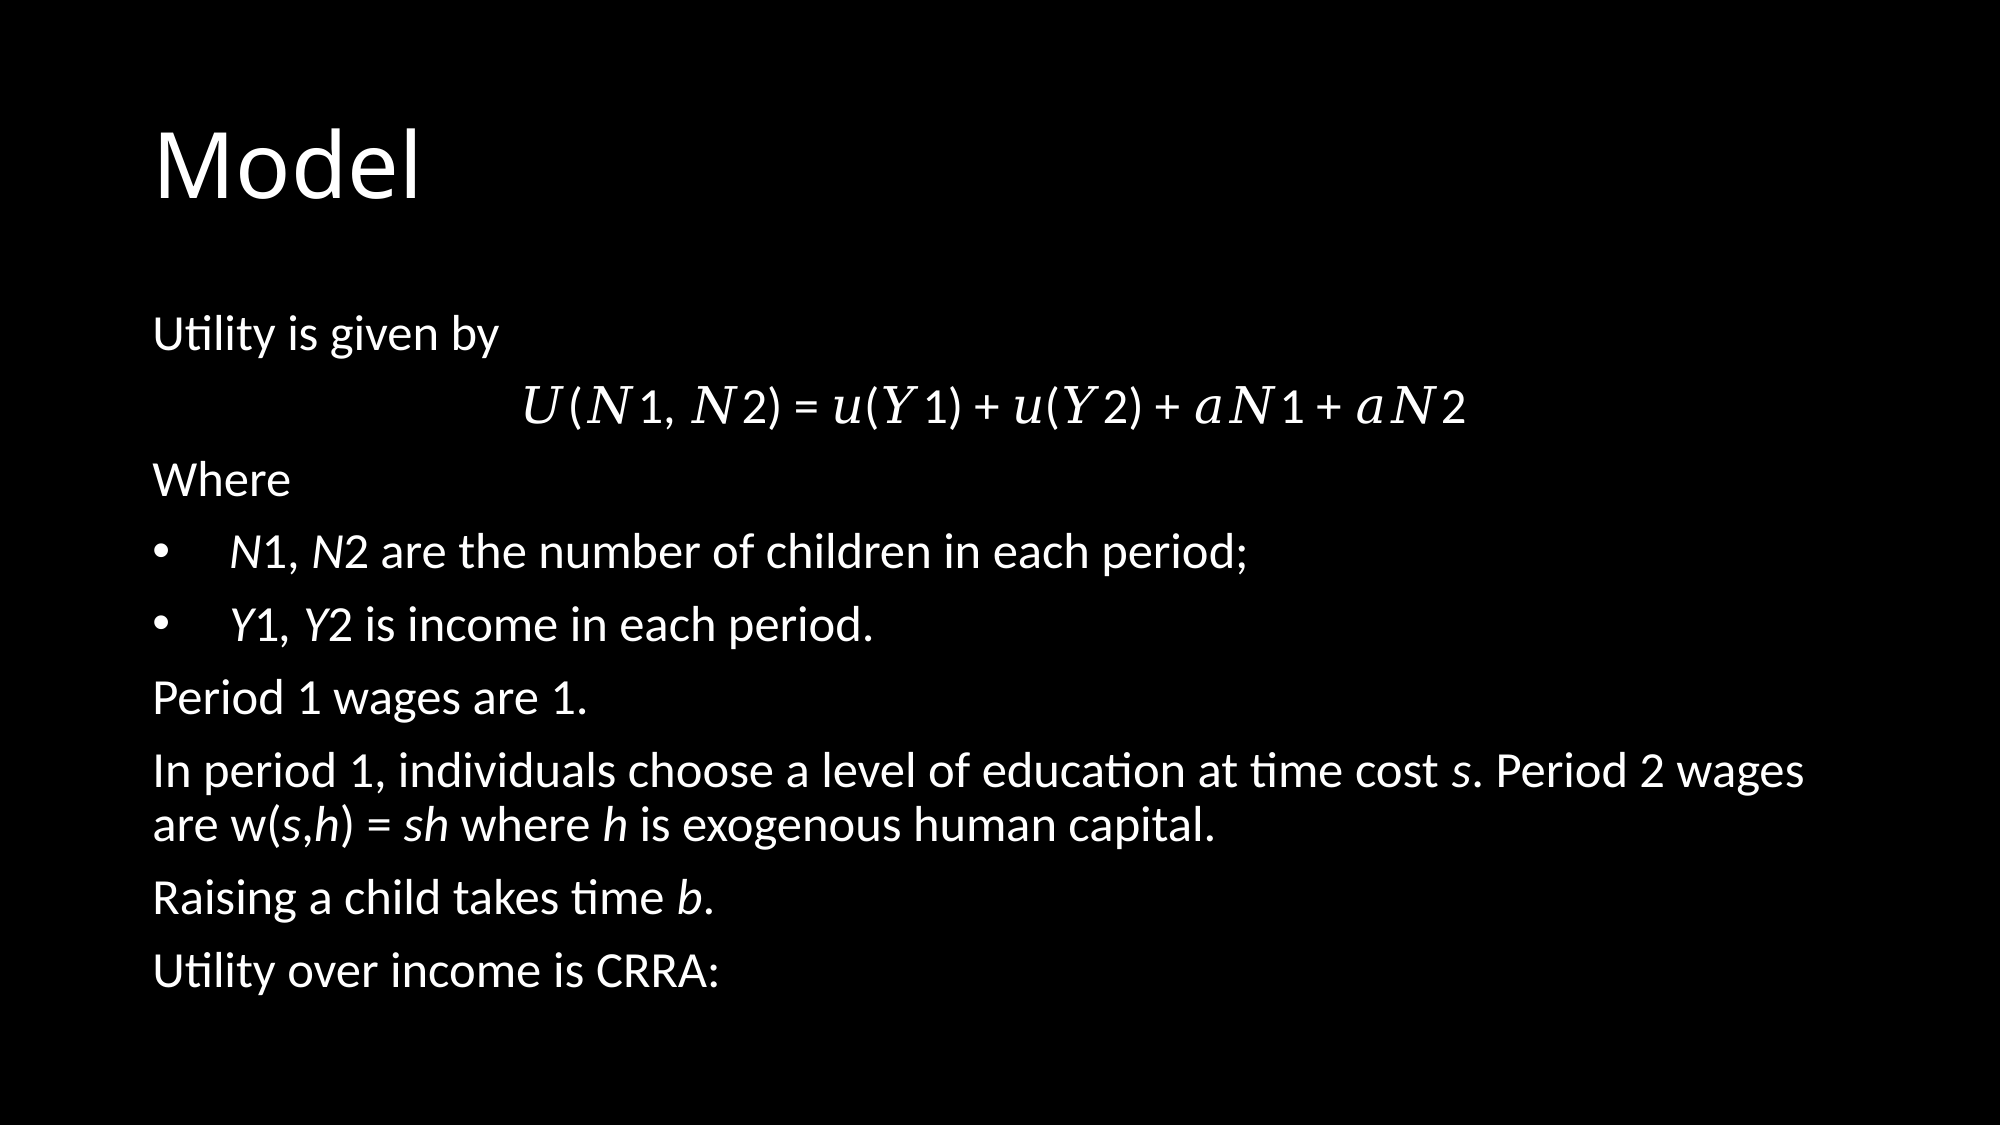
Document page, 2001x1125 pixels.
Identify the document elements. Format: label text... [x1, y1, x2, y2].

title Model [137, 59, 1863, 278]
